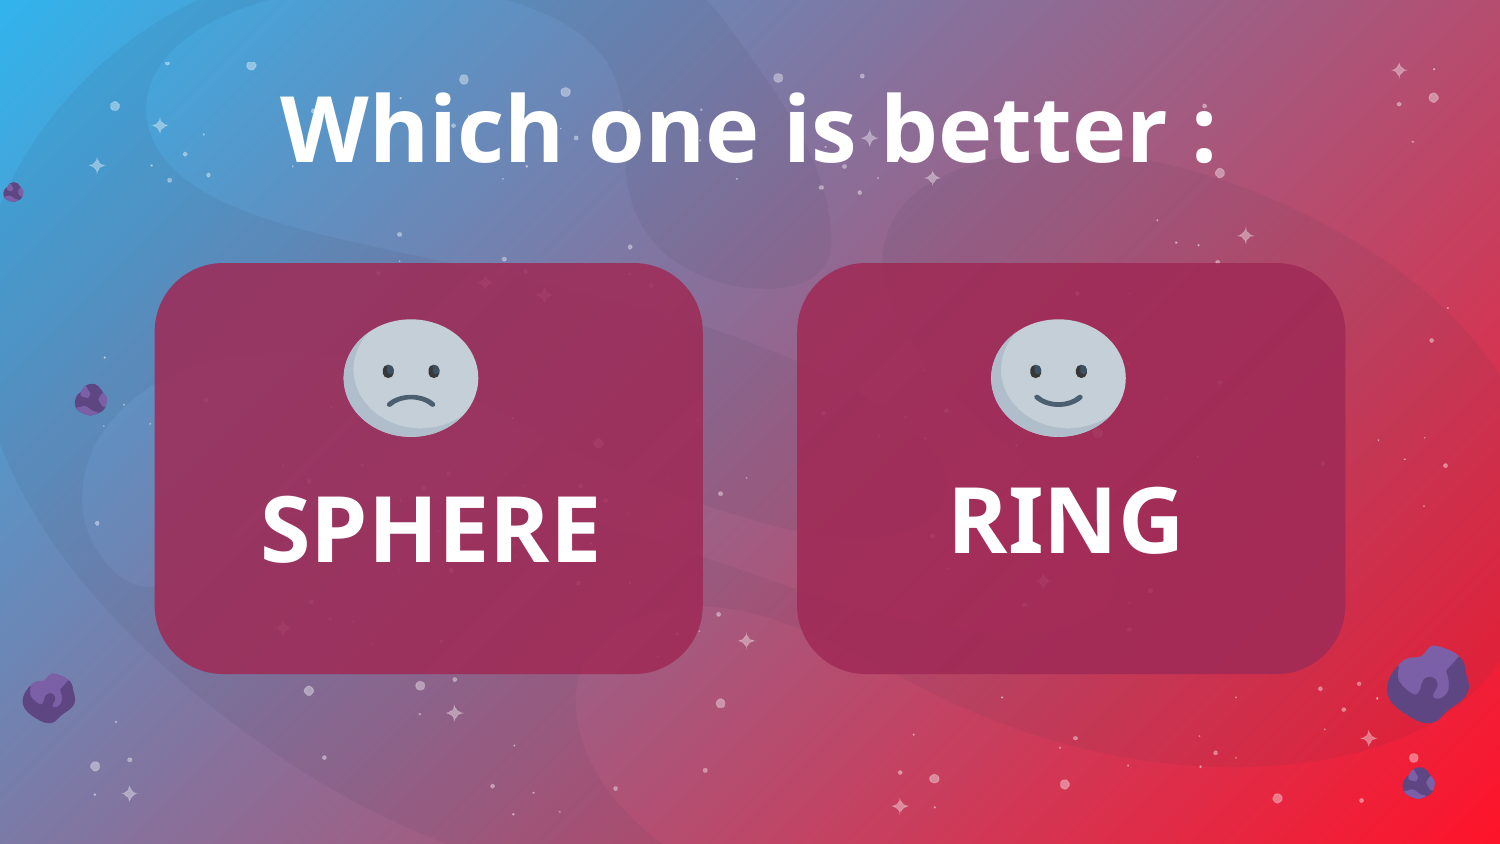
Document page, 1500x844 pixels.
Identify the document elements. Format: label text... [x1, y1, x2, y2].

picture [0, 0, 1500, 844]
title Which one is better : [118, 70, 1382, 149]
title RING [809, 457, 1324, 576]
title SPHERE [171, 466, 691, 585]
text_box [334, 319, 479, 438]
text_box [982, 319, 1127, 438]
